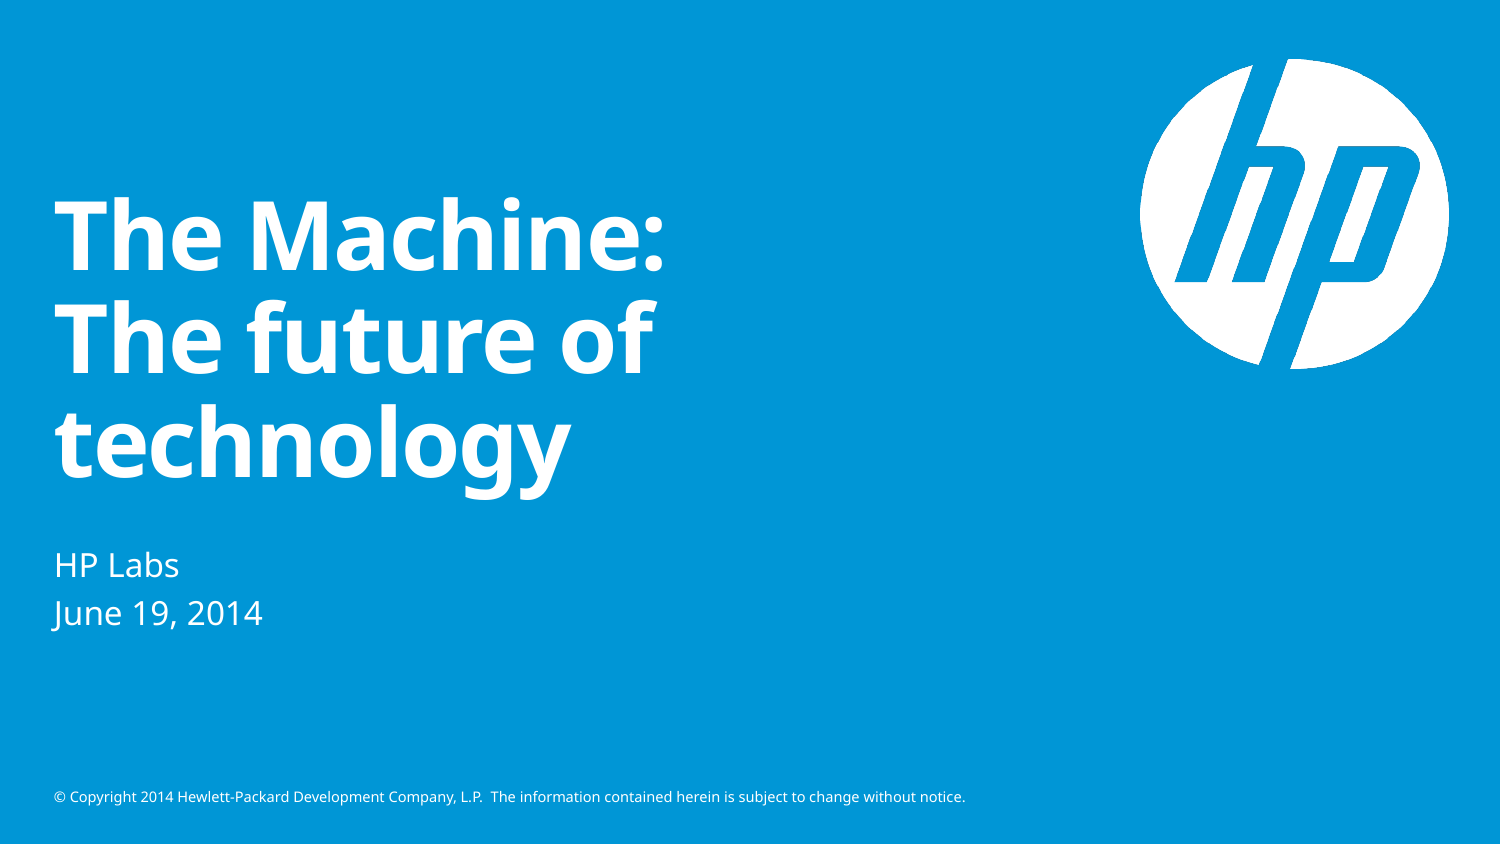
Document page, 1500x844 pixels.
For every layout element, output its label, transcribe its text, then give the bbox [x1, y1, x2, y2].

picture [646, 256, 661, 271]
picture [646, 217, 661, 232]
picture [115, 198, 162, 269]
subtitle HP Labs June 19, 2014 [53, 544, 1179, 695]
picture [505, 218, 518, 269]
picture [505, 198, 519, 211]
picture [173, 217, 220, 270]
picture [55, 202, 106, 269]
picture [338, 217, 383, 270]
picture [591, 217, 638, 270]
picture [1331, 167, 1387, 261]
picture [532, 217, 579, 269]
title The Machine: The future of technology [53, 300, 1179, 499]
picture [444, 198, 491, 269]
picture [394, 217, 434, 270]
picture [254, 202, 326, 269]
picture [1141, 60, 1448, 368]
